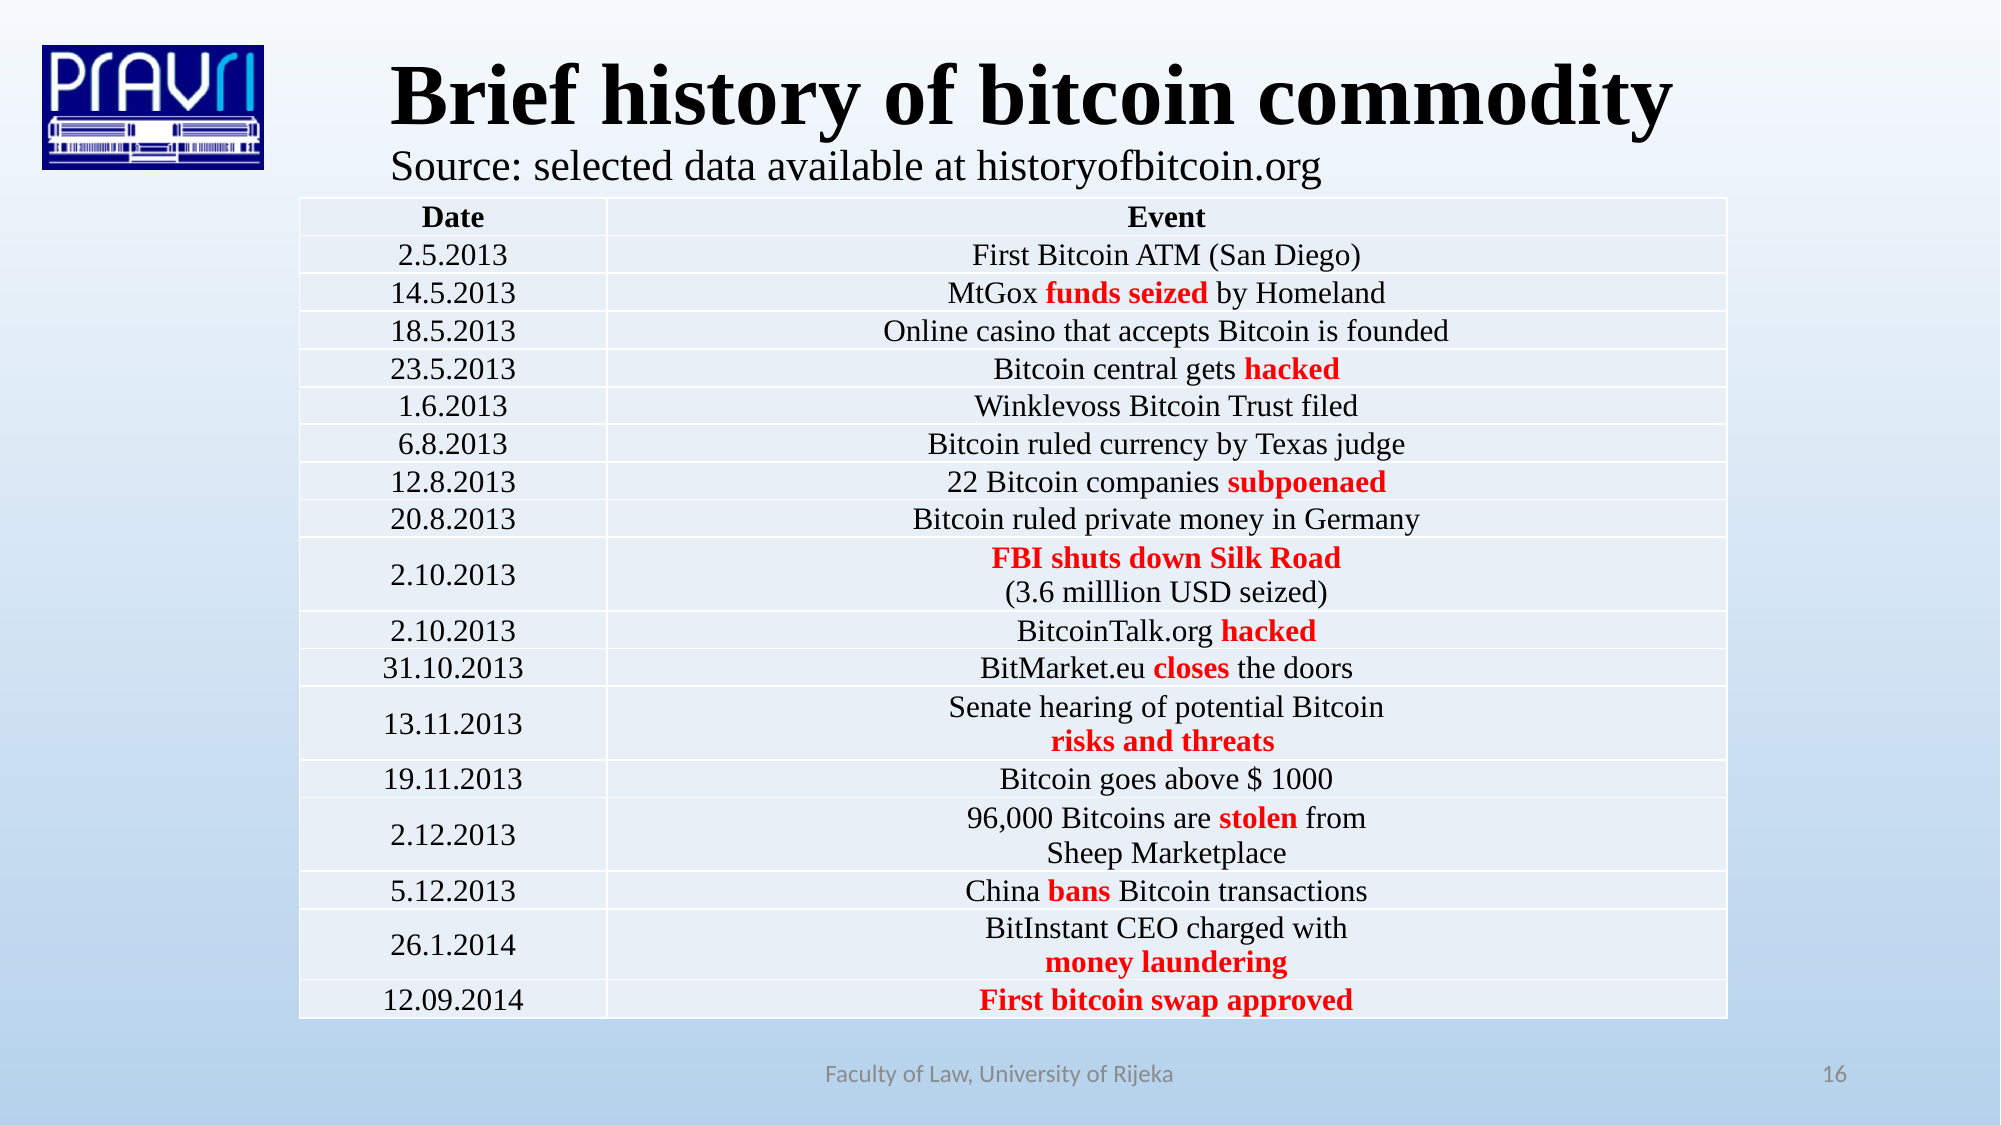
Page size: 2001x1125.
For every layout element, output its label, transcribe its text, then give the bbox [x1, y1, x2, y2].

table_cell 31.10.2013 [300, 649, 606, 685]
table_cell BitMarket.eu closes the doors [608, 649, 1726, 685]
table_cell 1.6.2013 [300, 388, 606, 423]
table_cell 12.8.2013 [300, 463, 606, 499]
table_cell 6.8.2013 [300, 425, 606, 461]
text_box Brief history of bitcoin commodity Source: selected data available at historyofbitcoin.org [374, 41, 1863, 198]
table_cell 23.5.2013 [300, 350, 606, 386]
table_cell 96,000 Bitcoins are stolen from Sheep Marketplace [608, 798, 1726, 870]
table_cell 22 Bitcoin companies subpoenaed [608, 463, 1726, 499]
picture [42, 45, 264, 170]
table_cell 26.1.2014 [300, 910, 606, 979]
table_cell 2.5.2013 [300, 236, 606, 272]
table_cell Winklevoss Bitcoin Trust filed [608, 388, 1726, 423]
table_cell 2.10.2013 [300, 612, 606, 648]
table_cell First Bitcoin ATM (San Diego) [608, 236, 1726, 272]
slide_number 16 [1412, 1042, 1863, 1103]
table_cell FBI shuts down Silk Road (3.6 milllion USD seized) [608, 538, 1726, 610]
table_cell Bitcoin ruled currency by Texas judge [608, 425, 1726, 461]
table_cell BitInstant CEO charged with money laundering [608, 910, 1726, 979]
table_cell BitcoinTalk.org hacked [608, 612, 1726, 648]
table_header Event [608, 199, 1726, 235]
table_cell MtGox funds seized by Homeland [608, 274, 1726, 310]
table_header Date [300, 199, 606, 235]
table_cell Bitcoin goes above $ 1000 [608, 761, 1726, 797]
table_cell First bitcoin swap approved [608, 980, 1726, 1017]
table_cell 19.11.2013 [300, 761, 606, 797]
table_cell 12.09.2014 [300, 980, 606, 1017]
table_cell China bans Bitcoin transactions [608, 872, 1726, 908]
table_cell 18.5.2013 [300, 312, 606, 348]
table_cell 2.10.2013 [300, 538, 606, 610]
table_cell 20.8.2013 [300, 500, 606, 536]
table_cell 2.12.2013 [300, 798, 606, 870]
table_cell 5.12.2013 [300, 872, 606, 908]
table_cell 14.5.2013 [300, 274, 606, 310]
table_cell Online casino that accepts Bitcoin is founded [608, 312, 1726, 348]
footer Faculty of Law, University of Rijeka [662, 1042, 1338, 1103]
table_cell 13.11.2013 [300, 687, 606, 759]
table_cell Bitcoin central gets hacked [608, 350, 1726, 386]
table_cell Senate hearing of potential Bitcoin risks and threats [608, 687, 1726, 759]
table_cell Bitcoin ruled private money in Germany [608, 500, 1726, 536]
